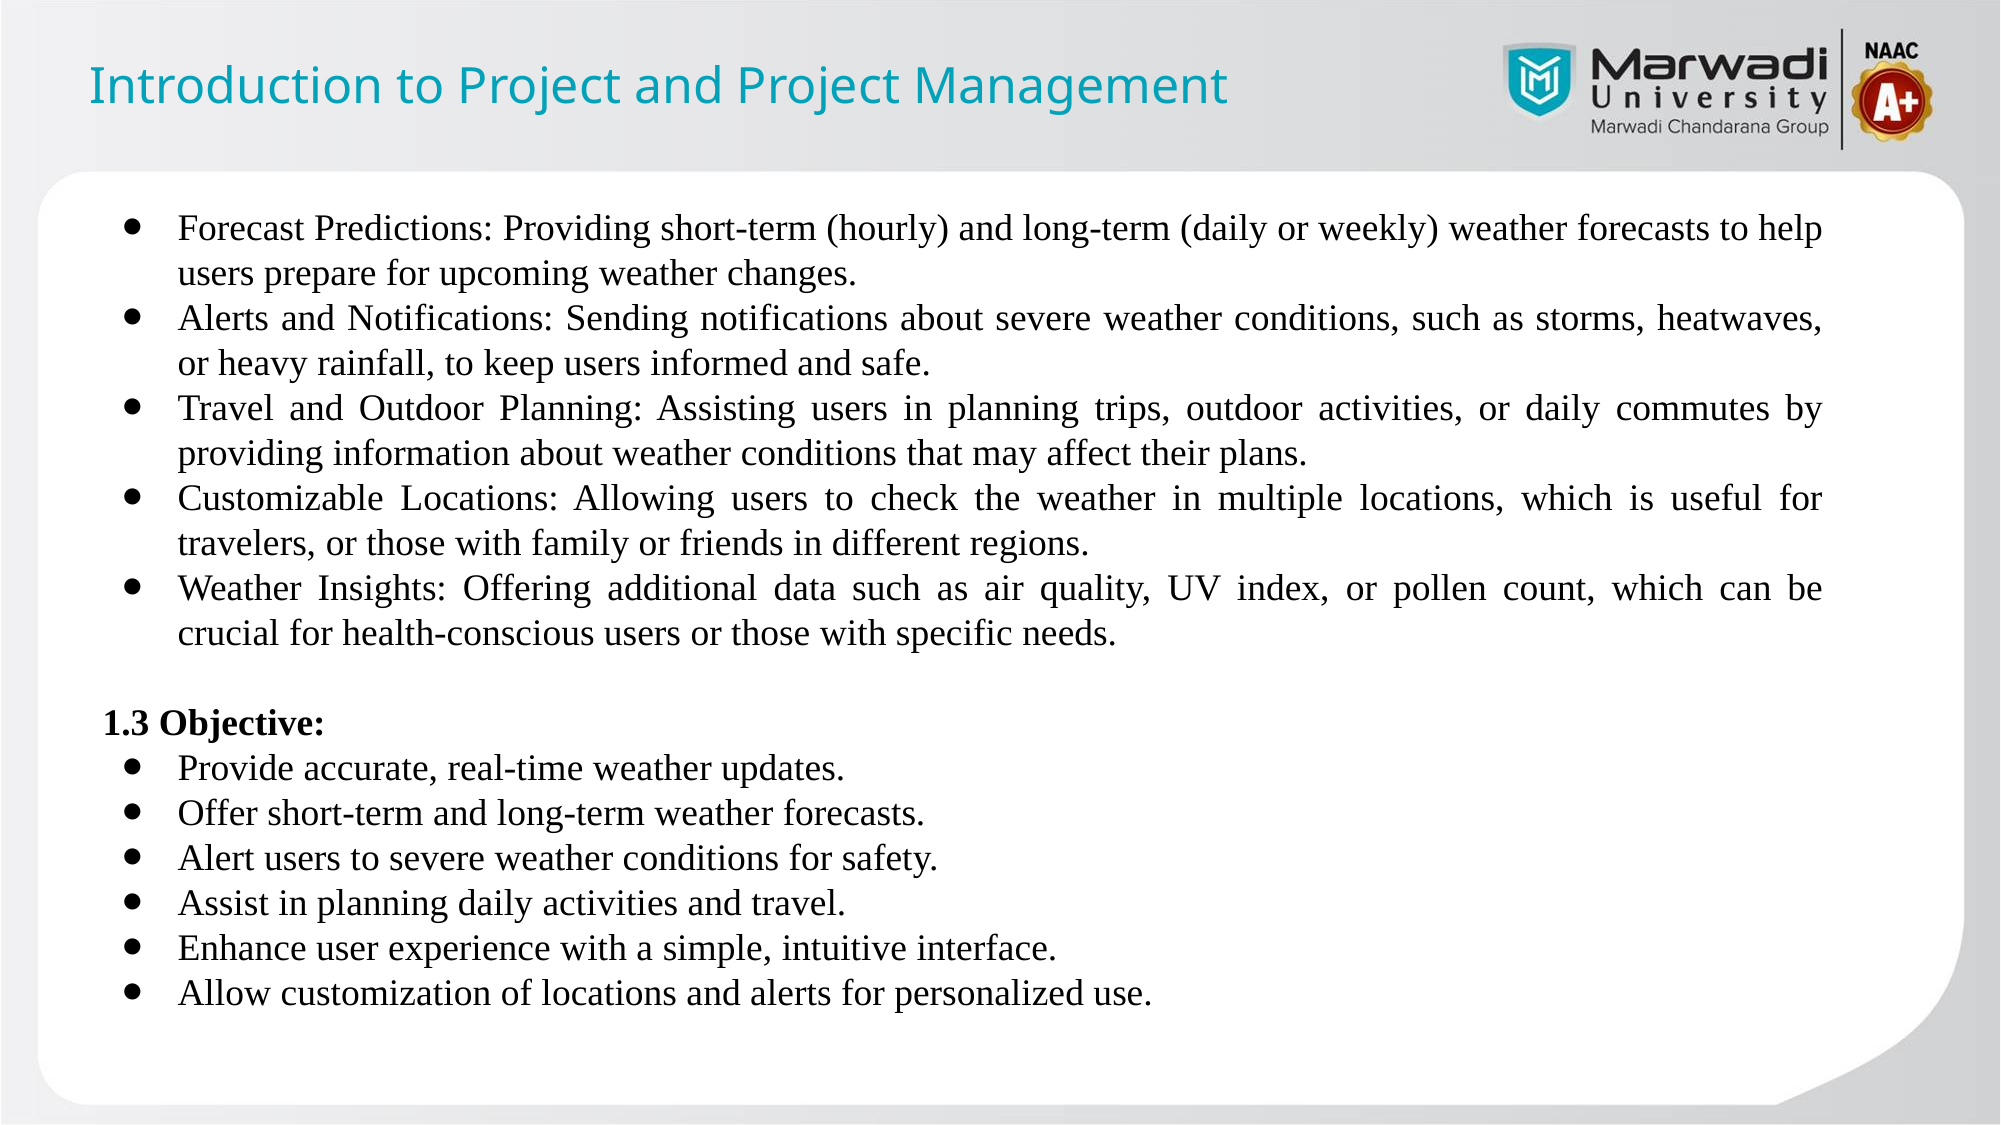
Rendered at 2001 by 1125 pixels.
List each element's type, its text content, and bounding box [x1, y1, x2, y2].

text_box Forecast Predictions: Providing short-term (hourly) and long-term (daily or weekly) weather forecasts to help users prepare for upcoming weather changes. Alerts and Notifications: Sending notifications about severe weather conditions, such as storms, heatwaves, or heavy rainfall, to keep users informed and safe. Travel and Outdoor Planning: Assisting users in planning trips, outdoor activities, or daily commutes by providing information about weather conditions that may affect their plans. Customizable Locations: Allowing users to check the weather in multiple locations, which is useful for travelers, or those with family or friends in different regions. Weather Insights: Offering additional data such as air quality, UV index, or pollen count, which can be crucial for health-conscious users or those with specific needs. 1.3 Objective: Provide accurate, real-time weather updates. Offer short-term and long-term weather forecasts. Alert users to severe weather conditions for safety. Assist in planning daily activities and travel. Enhance user experience with a simple, intuitive interface. Allow customization of locations and alerts for personalized use. [87, 187, 1841, 1118]
title Introduction to Project and Project Management [87, 17, 1233, 187]
picture [0, 0, 2001, 1125]
